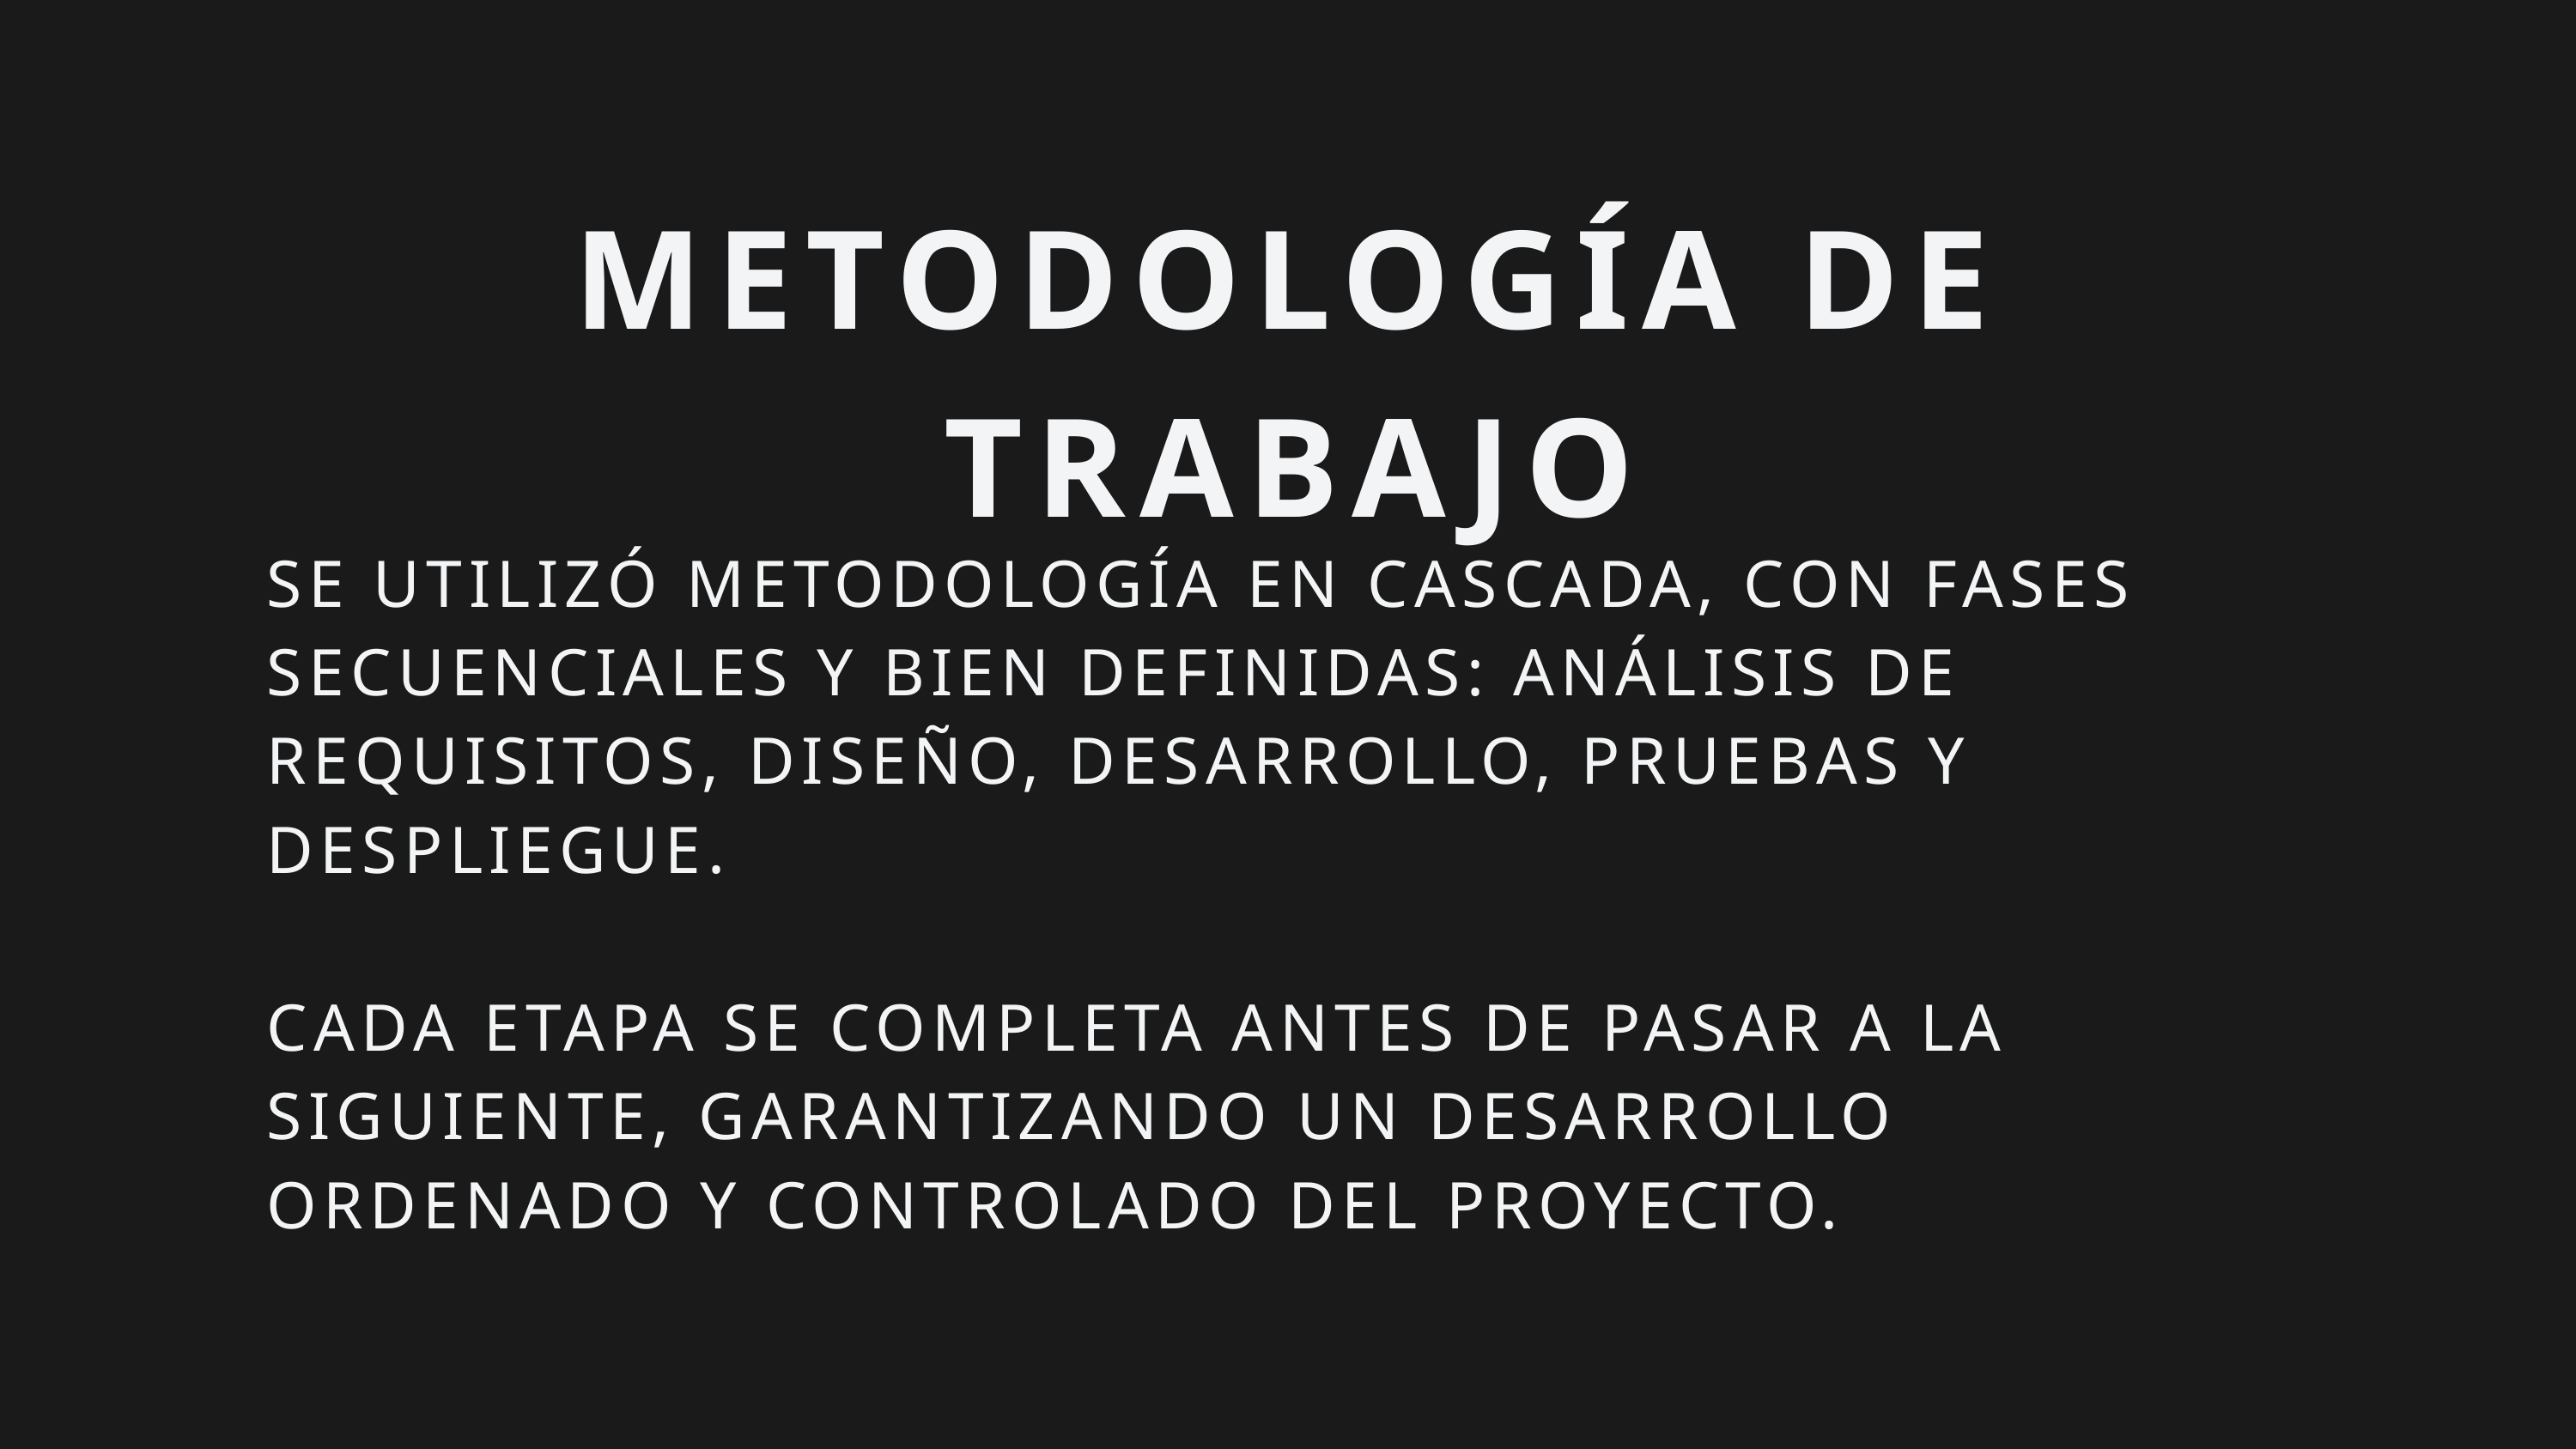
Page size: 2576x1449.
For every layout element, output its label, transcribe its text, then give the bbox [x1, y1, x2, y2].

text_box SE UTILIZÓ METODOLOGÍA EN CASCADA, CON FASES SECUENCIALES Y BIEN DEFINIDAS: ANÁLISIS DE REQUISITOS, DISEÑO, DESARROLLO, PRUEBAS Y DESPLIEGUE. CADA ETAPA SE COMPLETA ANTES DE PASAR A LA SIGUIENTE, GARANTIZANDO UN DESARROLLO ORDENADO Y CONTROLADO DEL PROYECTO. [266, 530, 2310, 1242]
text_box METODOLOGÍA DE TRABAJO [330, 167, 2249, 530]
